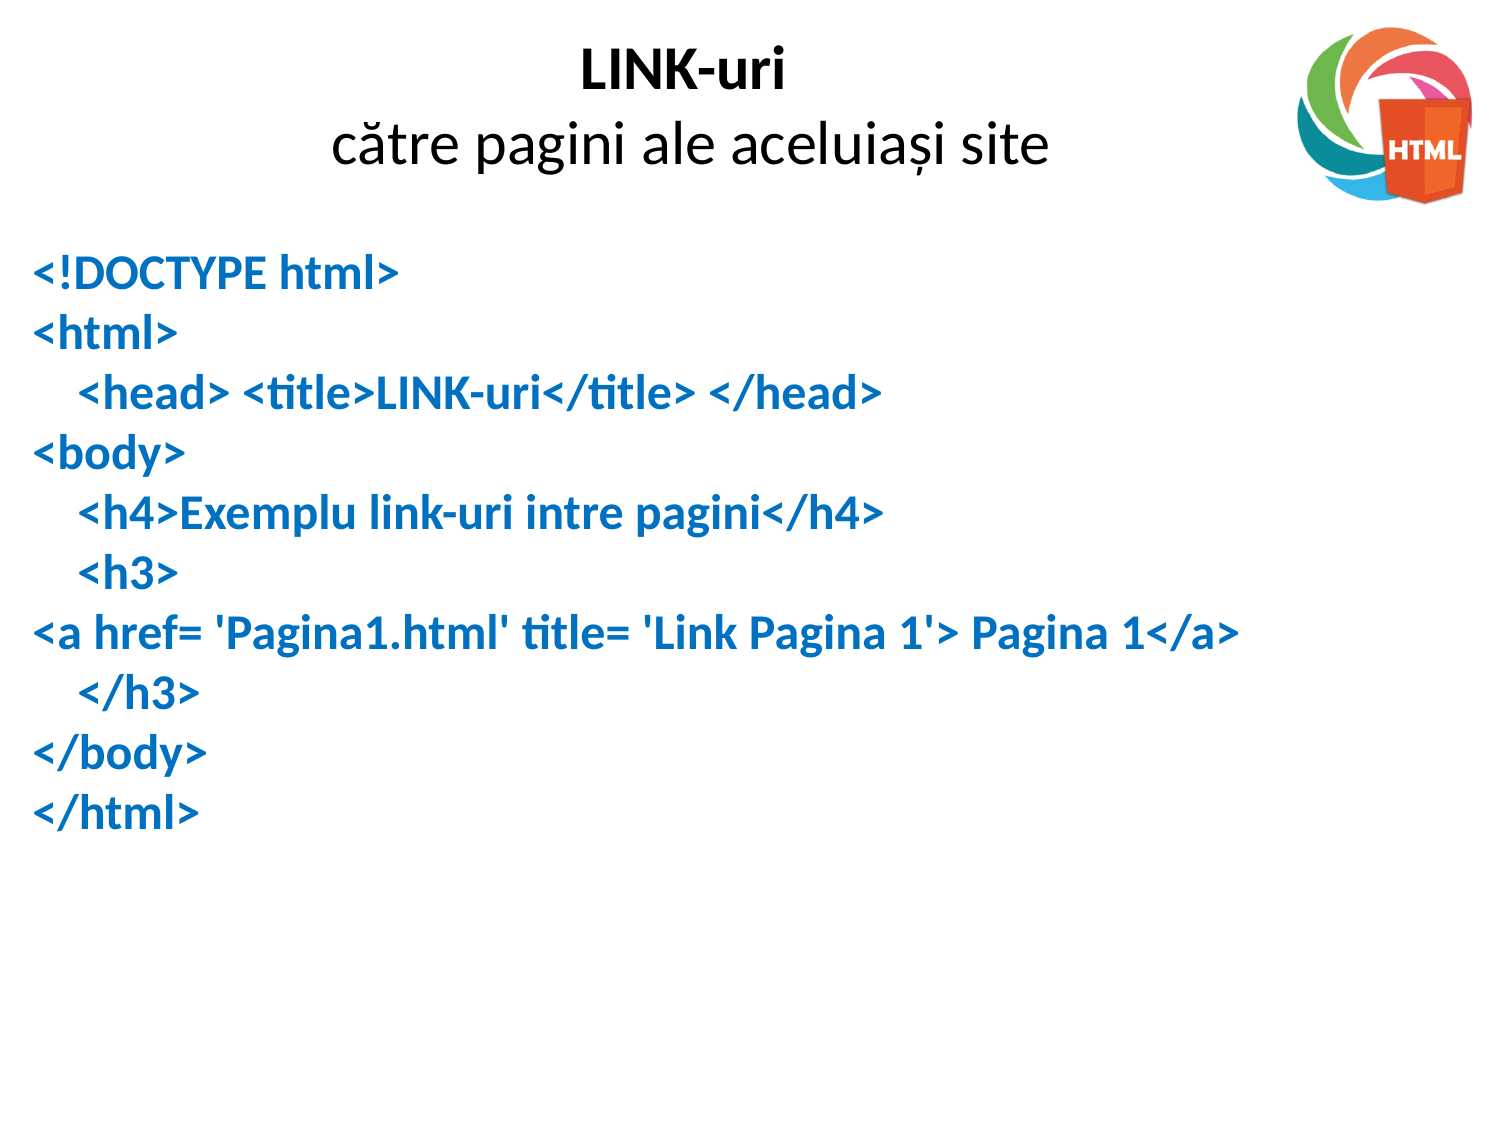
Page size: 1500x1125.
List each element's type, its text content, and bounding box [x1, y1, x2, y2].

text_box <!DOCTYPE html> <html> <head> <title>LINK-uri</title> </head> <body> <h4>Exemplu link-uri intre pagini</h4> <h3> <a href= 'Pagina1.html' title= 'Link Pagina 1'> Pagina 1</a> </h3> </body> </html> [17, 231, 1500, 847]
title LINK-uri către pagini ale aceluiași site [75, 19, 1264, 185]
picture [1269, 0, 1500, 231]
